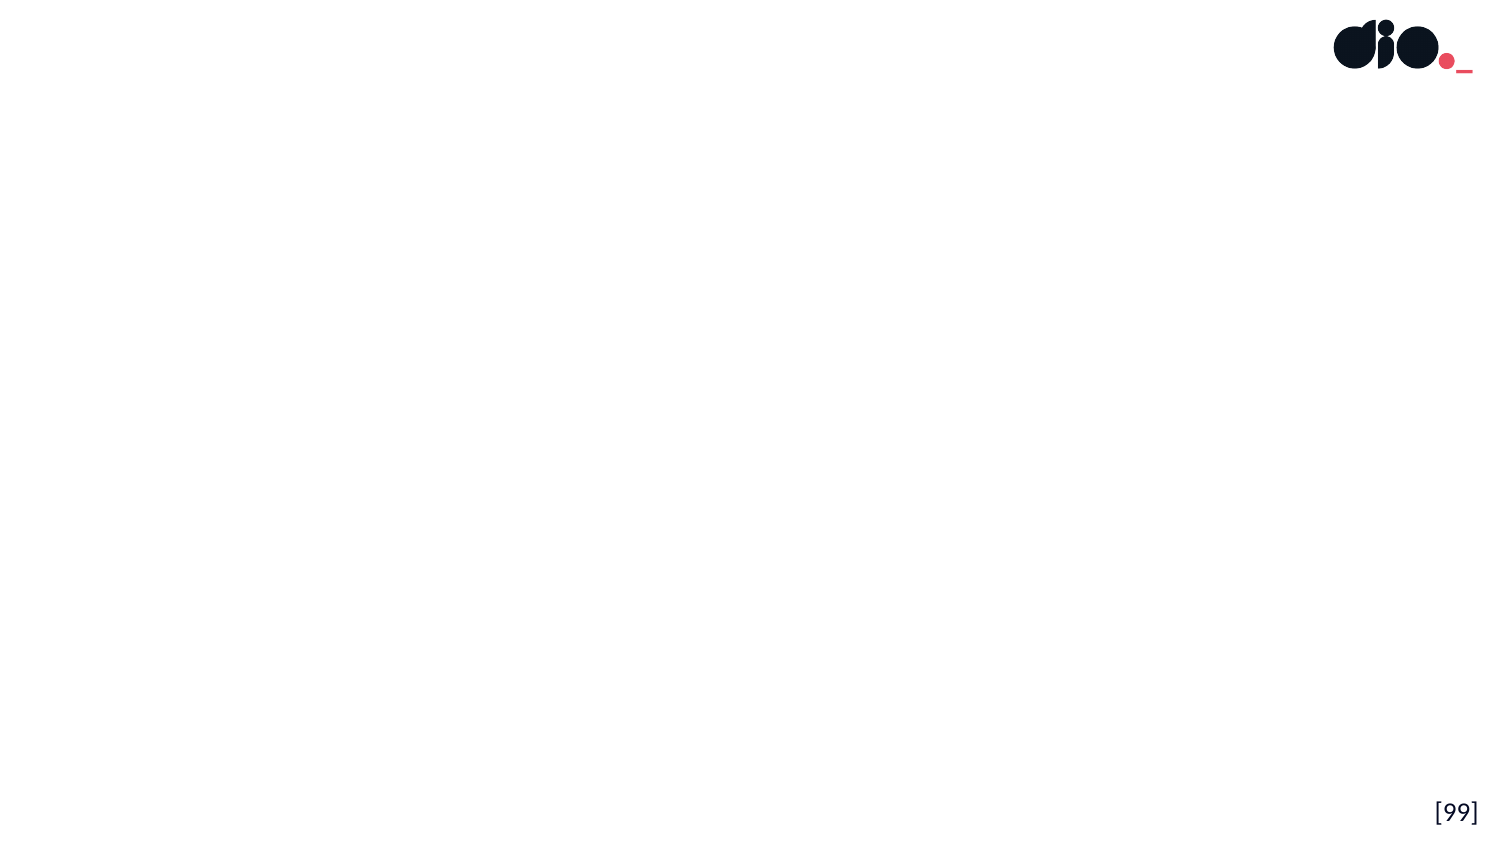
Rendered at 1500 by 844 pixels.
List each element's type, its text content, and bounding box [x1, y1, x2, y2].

slide_number [99] [1403, 779, 1494, 844]
picture [1333, 19, 1473, 74]
